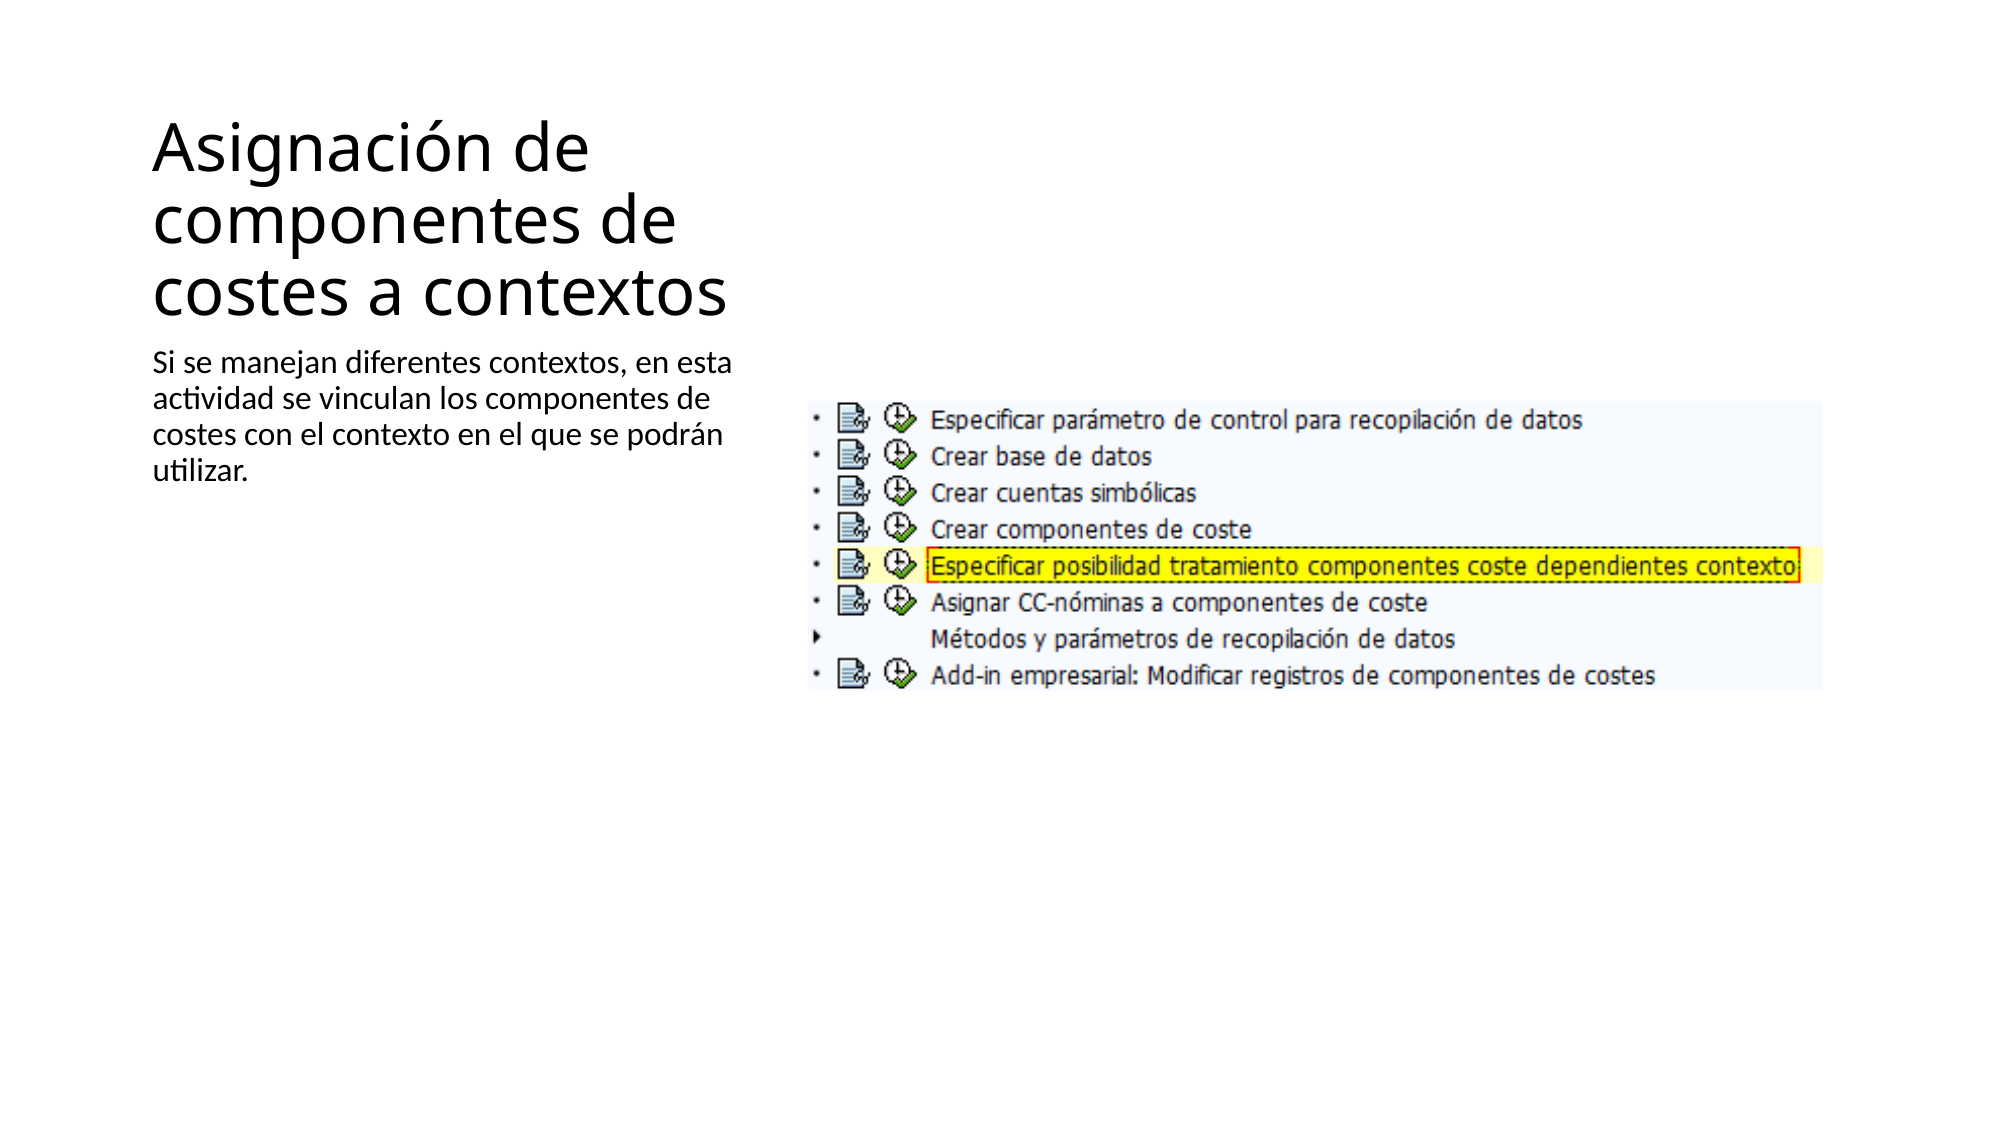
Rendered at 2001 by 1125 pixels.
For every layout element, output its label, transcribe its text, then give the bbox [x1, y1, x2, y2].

list Si se manejan diferentes contextos, en esta actividad se vinculan los componentes de costes con el contexto en el que se podrán utilizar. [137, 337, 783, 963]
title Asignación de componentes de costes a contextos [137, 75, 783, 337]
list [807, 401, 1823, 691]
